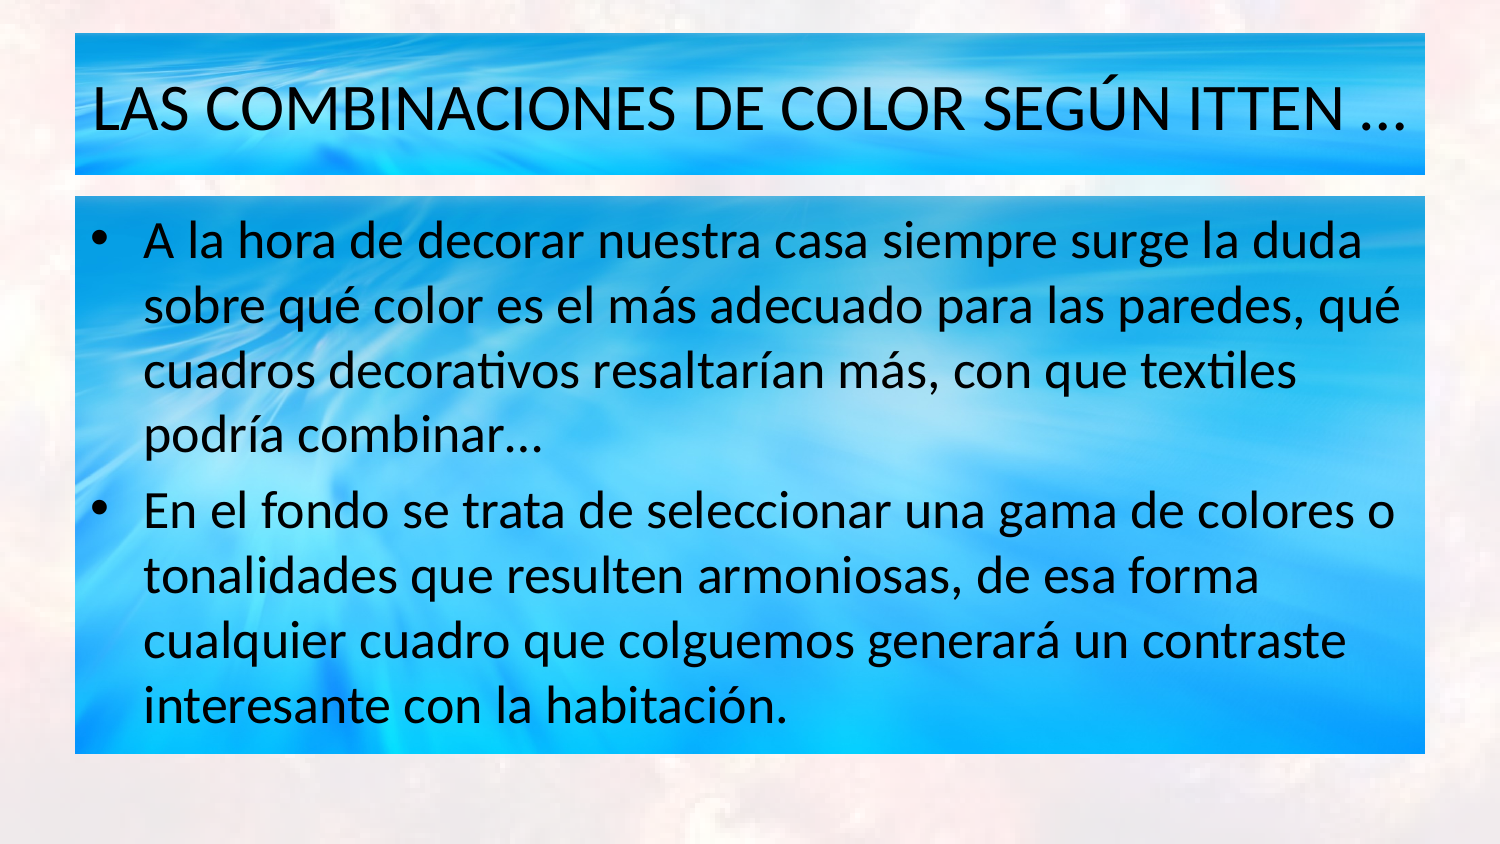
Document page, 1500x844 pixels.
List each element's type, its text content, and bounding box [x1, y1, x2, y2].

title LAS COMBINACIONES DE COLOR SEGÚN ITTEN … [75, 33, 1425, 175]
list A la hora de decorar nuestra casa siempre surge la duda sobre qué color es el más adecuado para las paredes, qué cuadros decorativos resaltarían más, con que textiles podría combinar… En el fondo se trata de seleccionar una gama de colores o tonalidades que resulten armoniosas, de esa forma cualquier cuadro que colguemos generará un contraste interesante con la habitación. [75, 196, 1425, 754]
